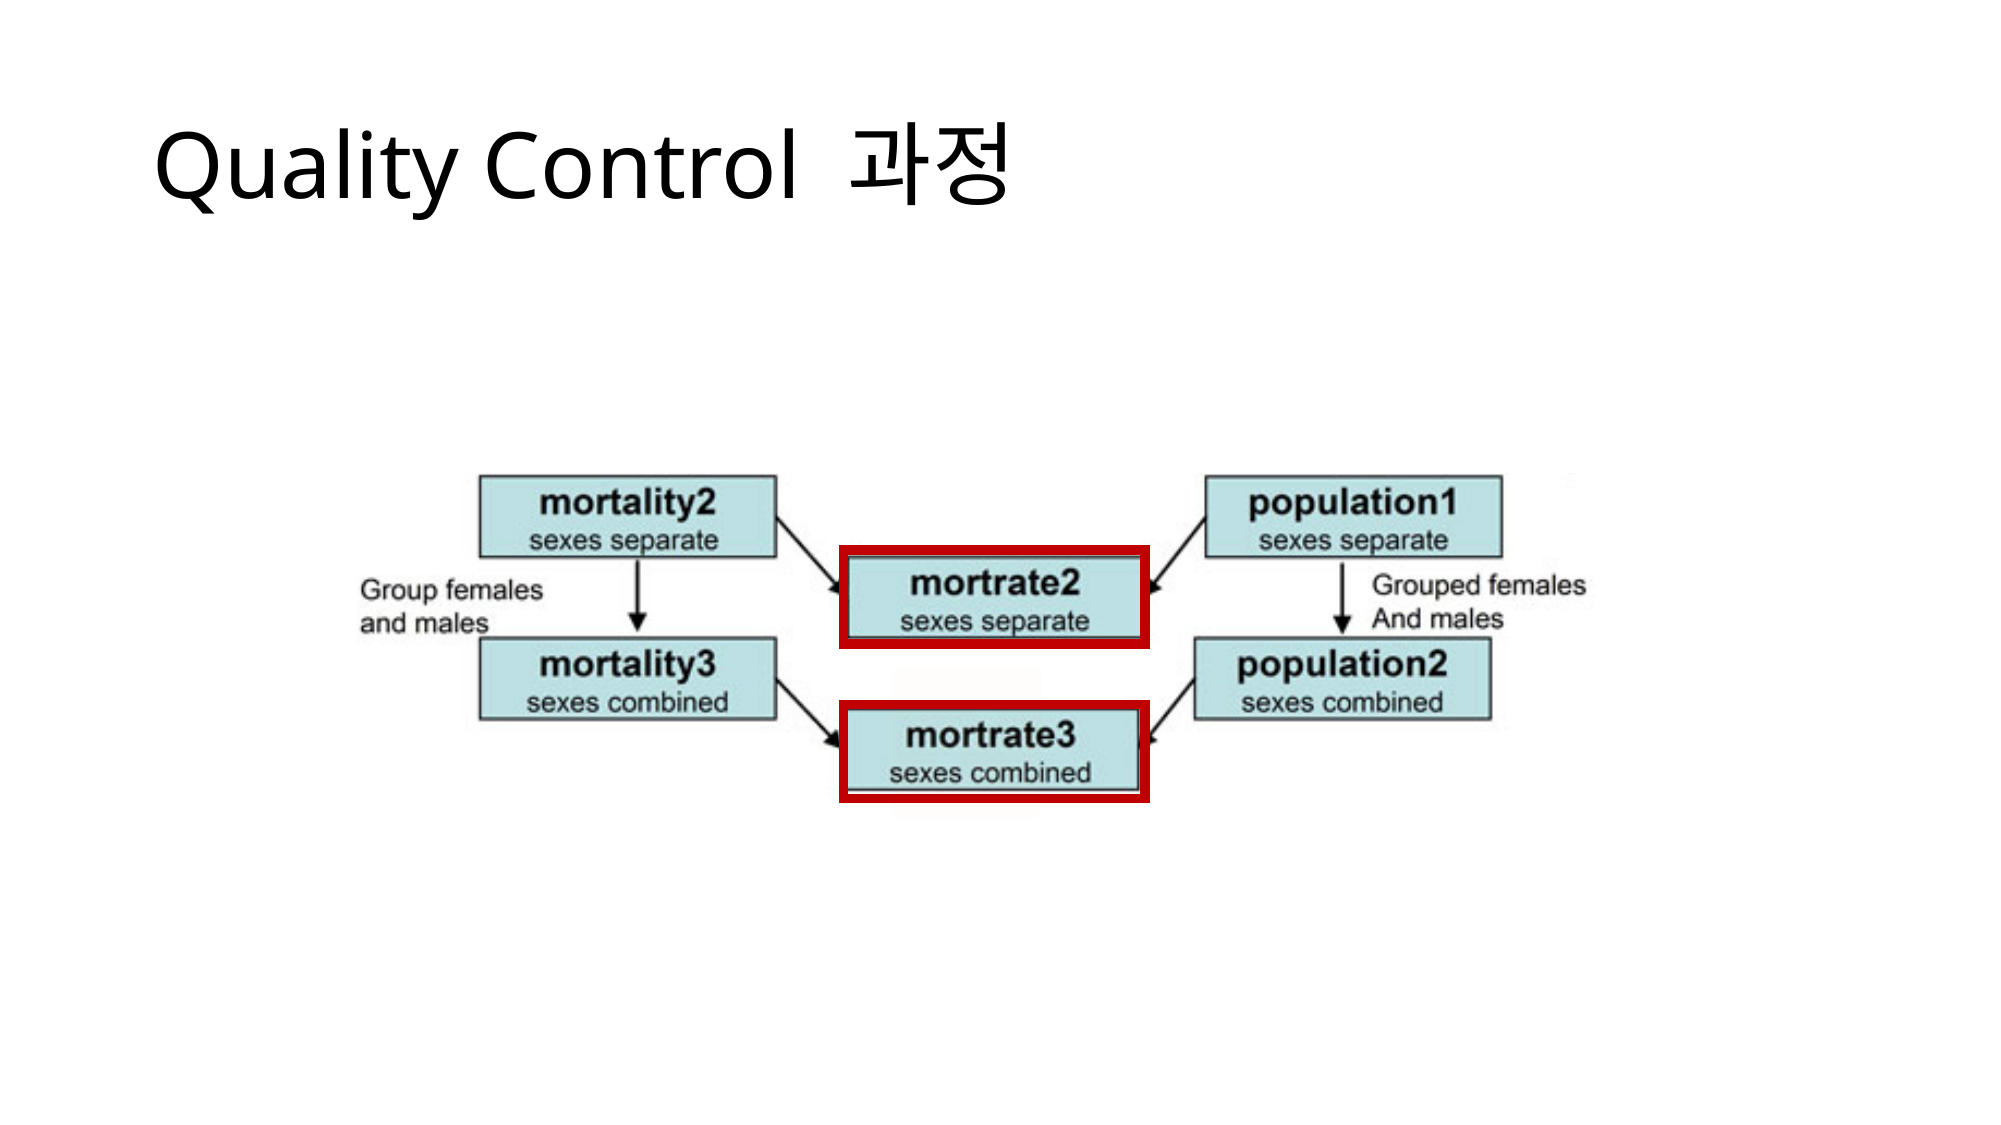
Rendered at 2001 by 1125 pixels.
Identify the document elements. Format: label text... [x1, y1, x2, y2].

picture [325, 473, 1739, 859]
title Quality Control 과정 [137, 59, 1863, 278]
